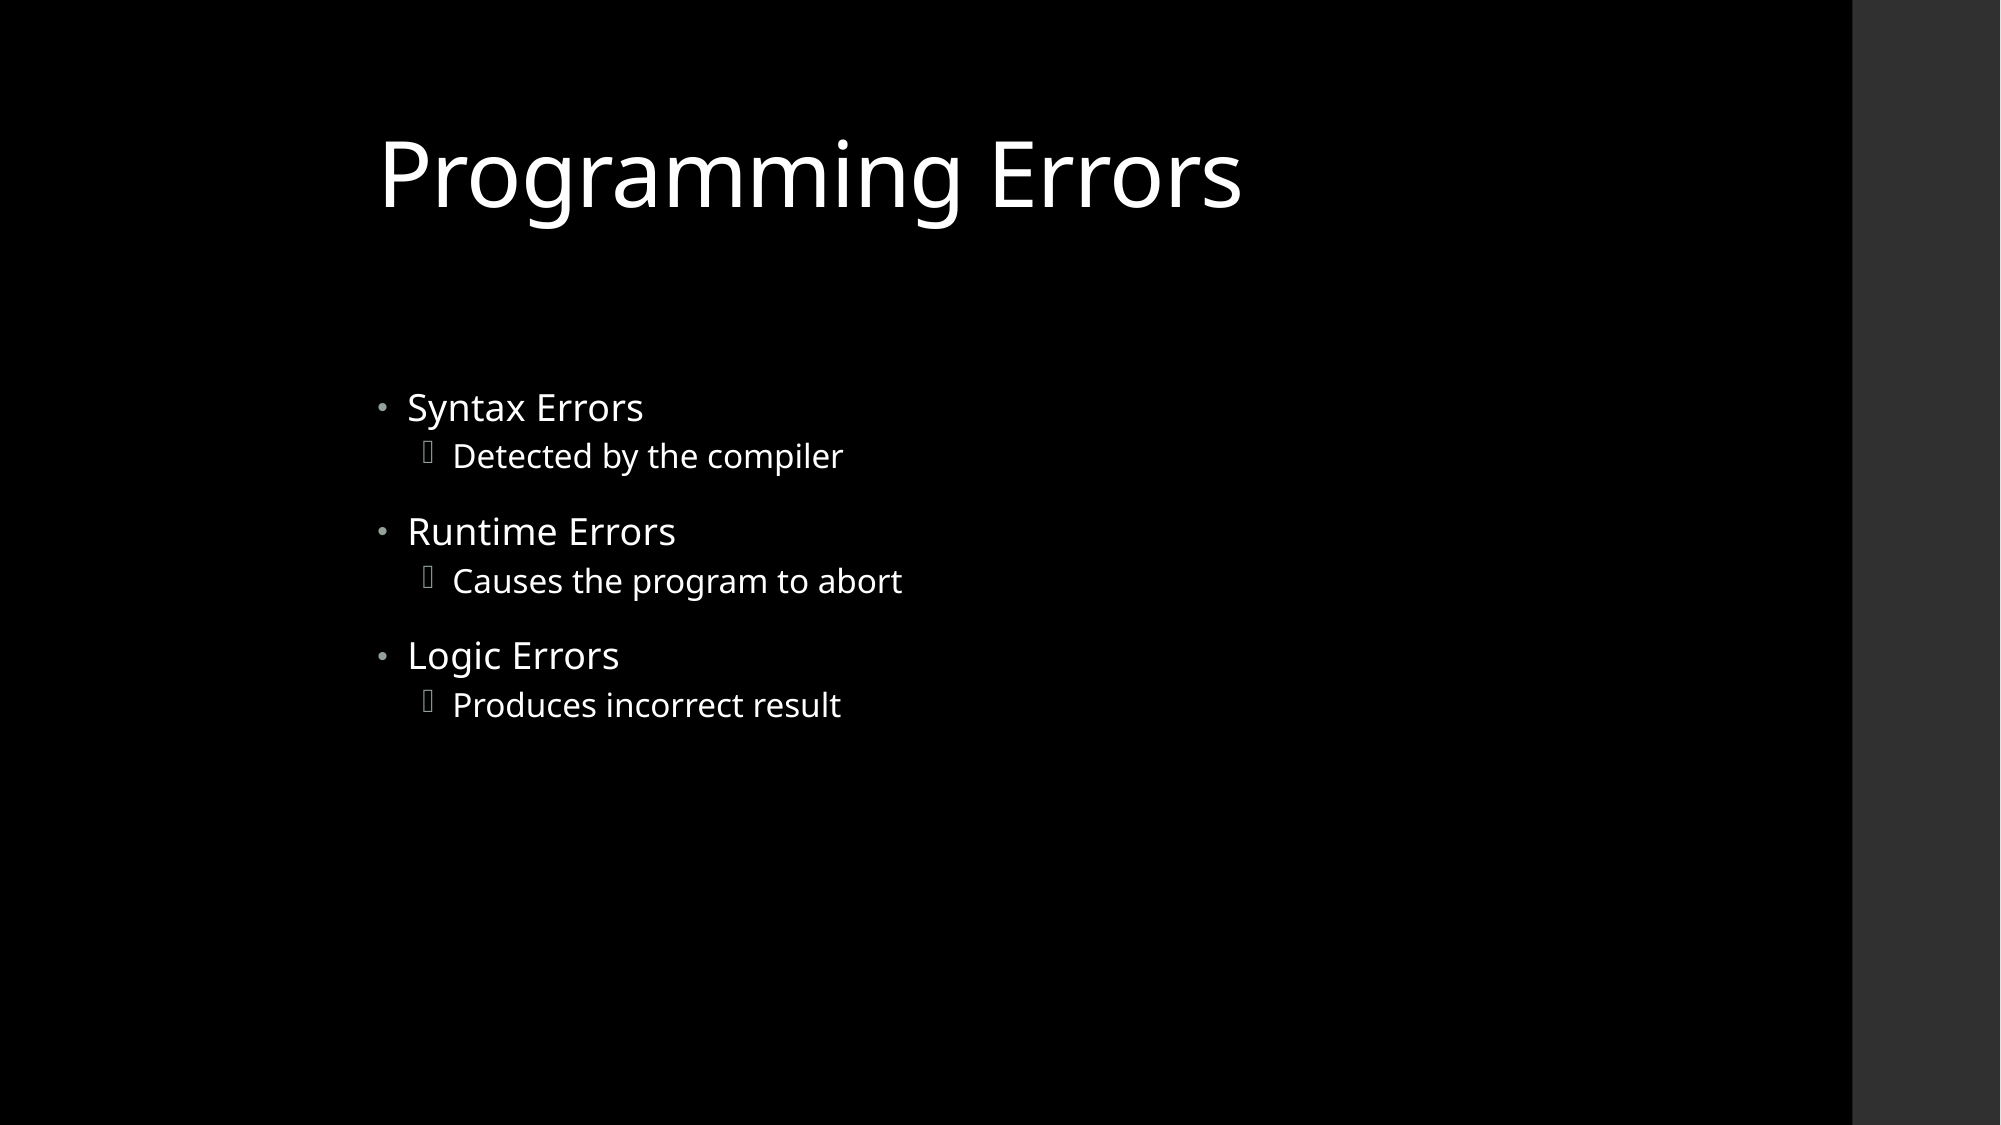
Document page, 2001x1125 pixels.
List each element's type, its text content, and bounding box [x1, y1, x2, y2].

title Programming Errors [362, 0, 1638, 235]
list Syntax Errors Detected by the compiler Runtime Errors Causes the program to abort Logic Errors Produces incorrect result [362, 224, 1625, 900]
